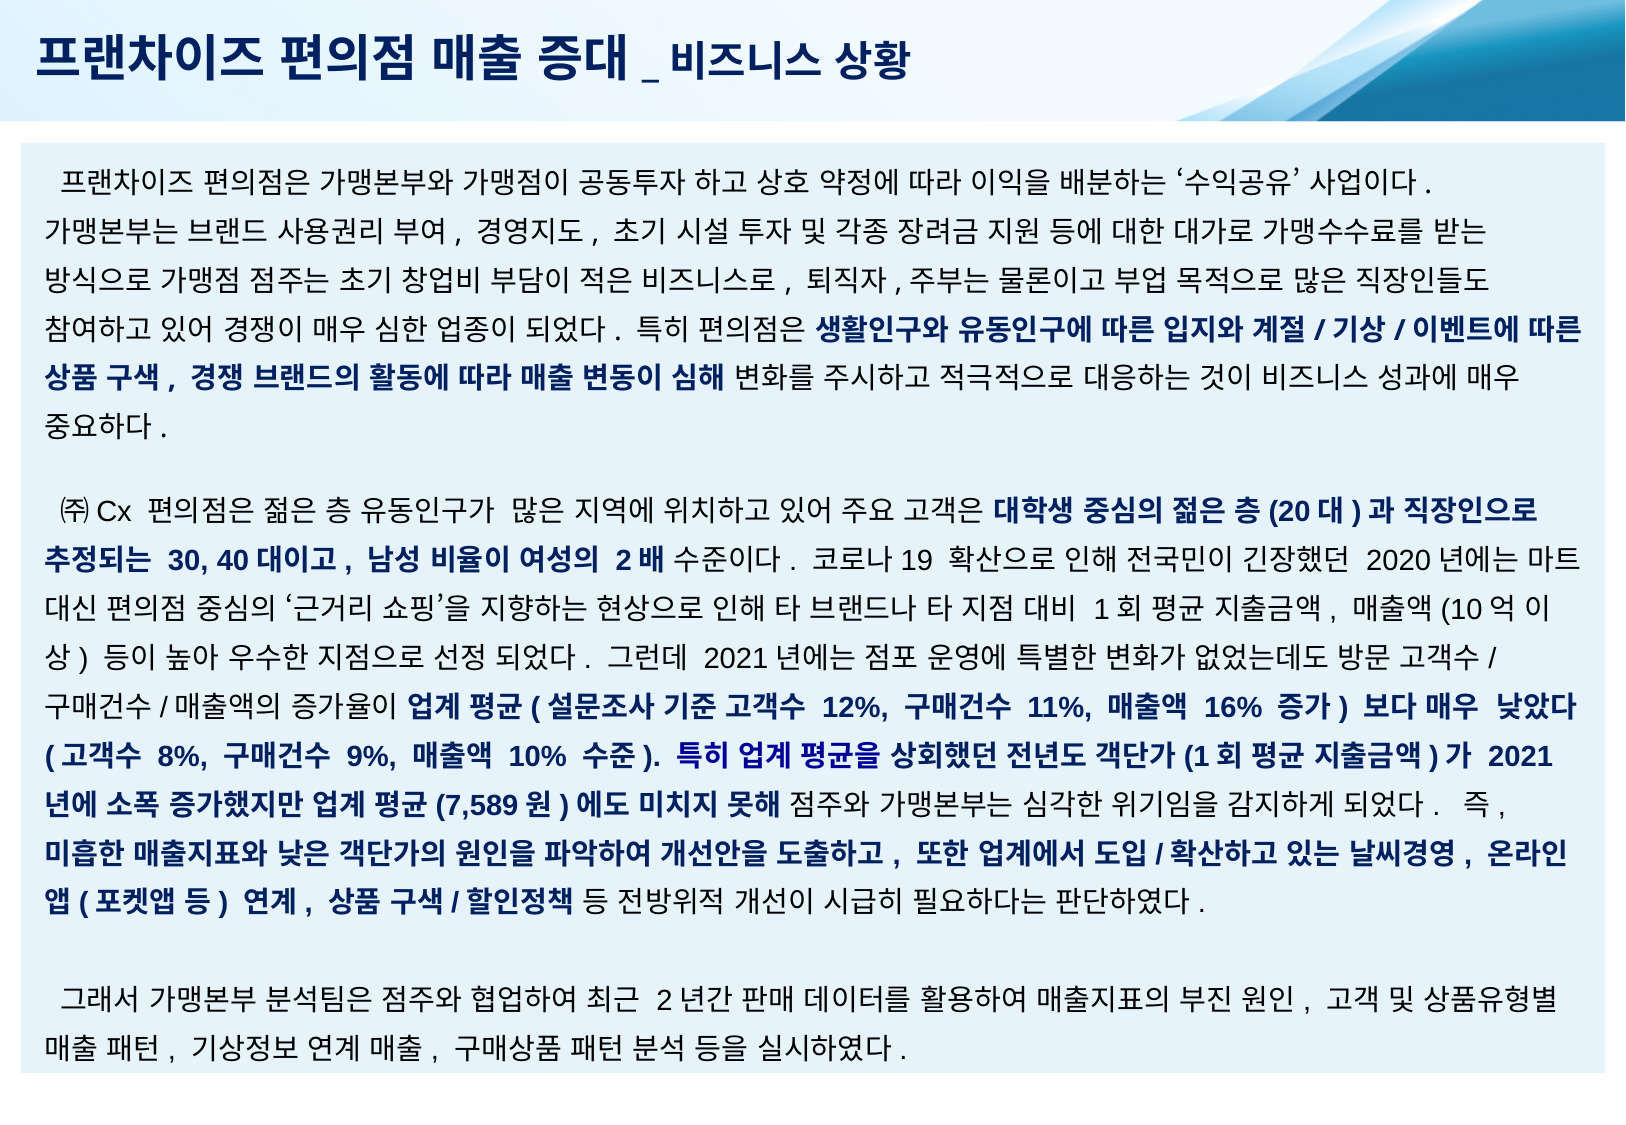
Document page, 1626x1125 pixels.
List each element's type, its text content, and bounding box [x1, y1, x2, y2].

text_box 프랜차이즈 편의점 매출 증대_비즈니스 상황 [21, 19, 1604, 94]
picture [0, 0, 1625, 1009]
text_box 프랜차이즈 편의점은 가맹본부와 가맹점이 공동투자 하고 상호 약정에 따라 이익을 배분하는 ‘수익공유’ 사업이다. 가맹본부는 브랜드 사용권리 부여, 경영지도, 초기 시설 투자 및 각종 장려금 지원 등에 대한 대가로 가맹수수료를 받는 방식으로 가맹점 점주는 초기 창업비 부담이 적은 비즈니스로, 퇴직자,주부는 물론이고 부업 목적으로 많은 직장인들도 참여하고 있어 경쟁이 매우 심한 업종이 되었다. 특히 편의점은 생활인구와 유동인구에 따른 입지와 계절/기상/이벤트에 따른 상품 구색, 경쟁 브랜드의 활동에 따라 매출 변동이 심해 변화를 주시하고 적극적으로 대응하는 것이 비즈니스 성과에 매우 중요하다. ㈜Cx 편의점은 젊은 층 유동인구가 많은 지역에 위치하고 있어 주요 고객은 대학생 중심의 젊은 층(20대)과 직장인으로 추정되는 30, 40대이고, 남성 비율이 여성의 2배 수준이다. 코로나19 확산으로 인해 전국민이 긴장했던 2020년에는 마트 대신 편의점 중심의 ‘근거리 쇼핑’을 지향하는 현상으로 인해 타 브랜드나 타 지점 대비 1회 평균 지출금액, 매출액(10억 이상) 등이 높아 우수한 지점으로 선정 되었다. 그런데 2021년에는 점포 운영에 특별한 변화가 없었는데도 방문 고객수/구매건수/매출액의 증가율이 업계 평균(설문조사 기준 고객수 12%, 구매건수 11%, 매출액 16% 증가) 보다 매우 낮았다(고객수 8%, 구매건수 9%, 매출액 10% 수준). 특히 업계 평균을 상회했던 전년도 객단가(1회 평균 지출금액)가 2021년에 소폭 증가했지만 업계 평균(7,589원)에도 미치지 못해 점주와 가맹본부는 심각한 위기임을 감지하게 되었다. 즉, 미흡한 매출지표와 낮은 객단가의 원인을 파악하여 개선안을 도출하고, 또한 업계에서 도입/확산하고 있는 날씨경영, 온라인 앱(포켓앱 등) 연계, 상품 구색/할인정책 등 전방위적 개선이 시급히 필요하다는 판단하였다. 그래서 가맹본부 분석팀은 점주와 협업하여 최근 2년간 판매 데이터를 활용하여 매출지표의 부진 원인, 고객 및 상품유형별 매출 패턴, 기상정보 연계 매출, 구매상품 패턴 분석 등을 실시하였다. [21, 142, 1606, 1073]
